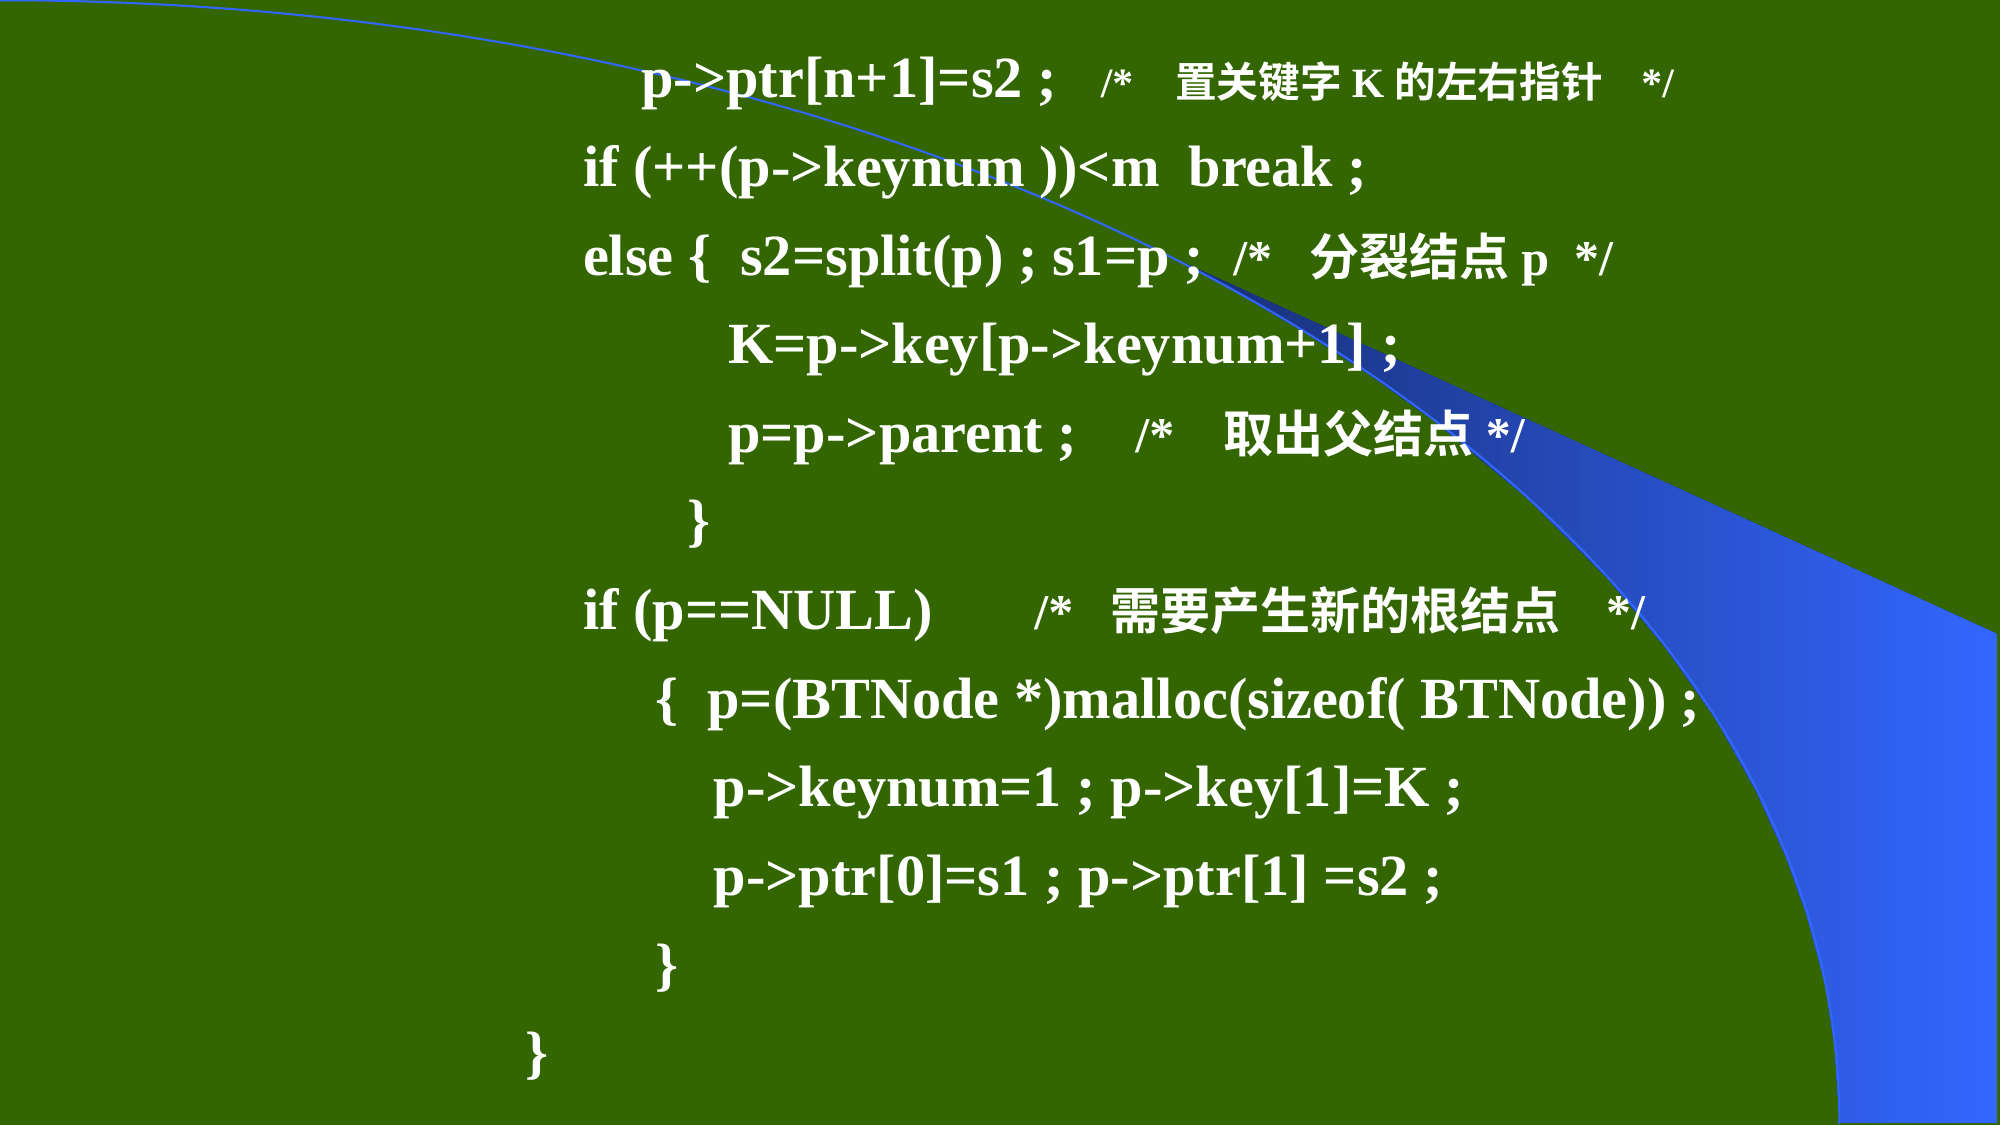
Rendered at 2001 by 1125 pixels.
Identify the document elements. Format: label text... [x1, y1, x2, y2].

list p->ptr[n+1]=s2 ; /* 置关键字K的左右指针 */ if (++(p->keynum ))<m break ; else { s2=split(p) ; s1=p ; /* 分裂结点p */ K=p->key[p->keynum+1] ; p=p->parent ; /* 取出父结点*/ } if (p==NULL) /* 需要产生新的根结点 */ { p=(BTNode *)malloc(sizeof( BTNode)) ; p->keynum=1 ; p->key[1]=K ; p->ptr[0]=s1 ; p->ptr[1] =s2 ; } } [274, 24, 1721, 1101]
